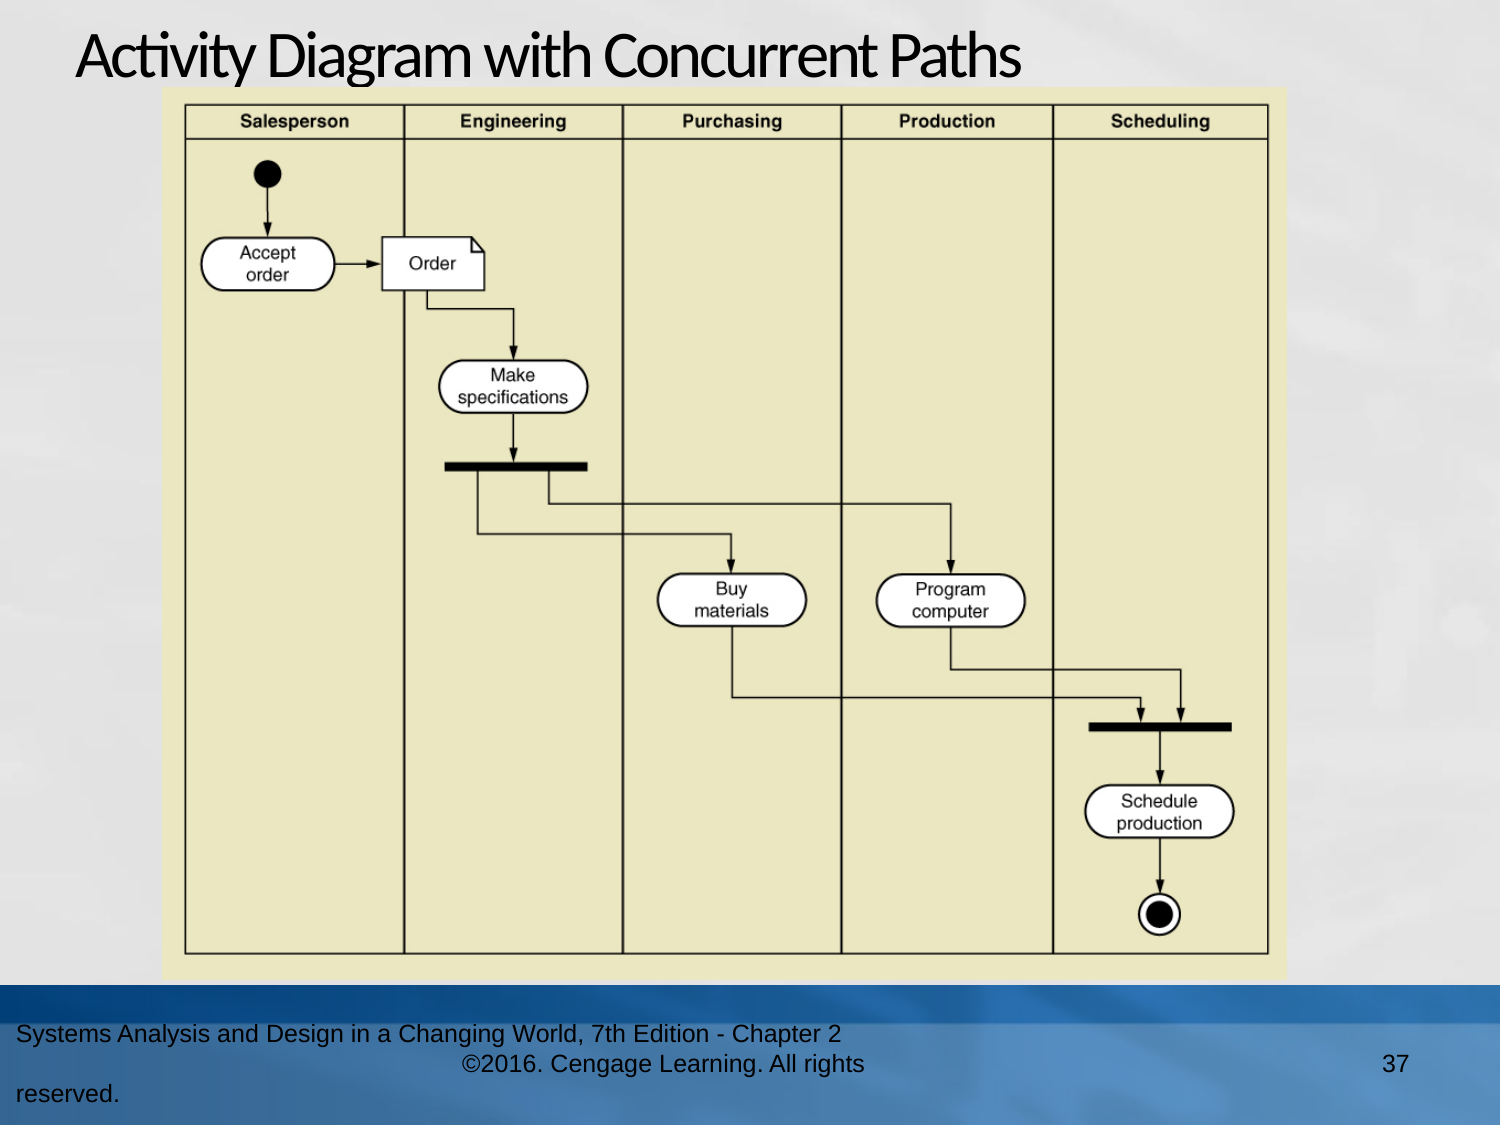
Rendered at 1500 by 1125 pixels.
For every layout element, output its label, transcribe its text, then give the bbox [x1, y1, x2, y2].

picture [0, 0, 1500, 1125]
title Activity Diagram with Concurrent Paths [75, 20, 1313, 200]
footer Systems Analysis and Design in a Changing World, 7th Edition - Chapter 2 ©2016. Cengage Learning. All rights reserved. [0, 1025, 901, 1100]
slide_number 37 [1237, 1025, 1425, 1100]
list [75, 282, 738, 1006]
